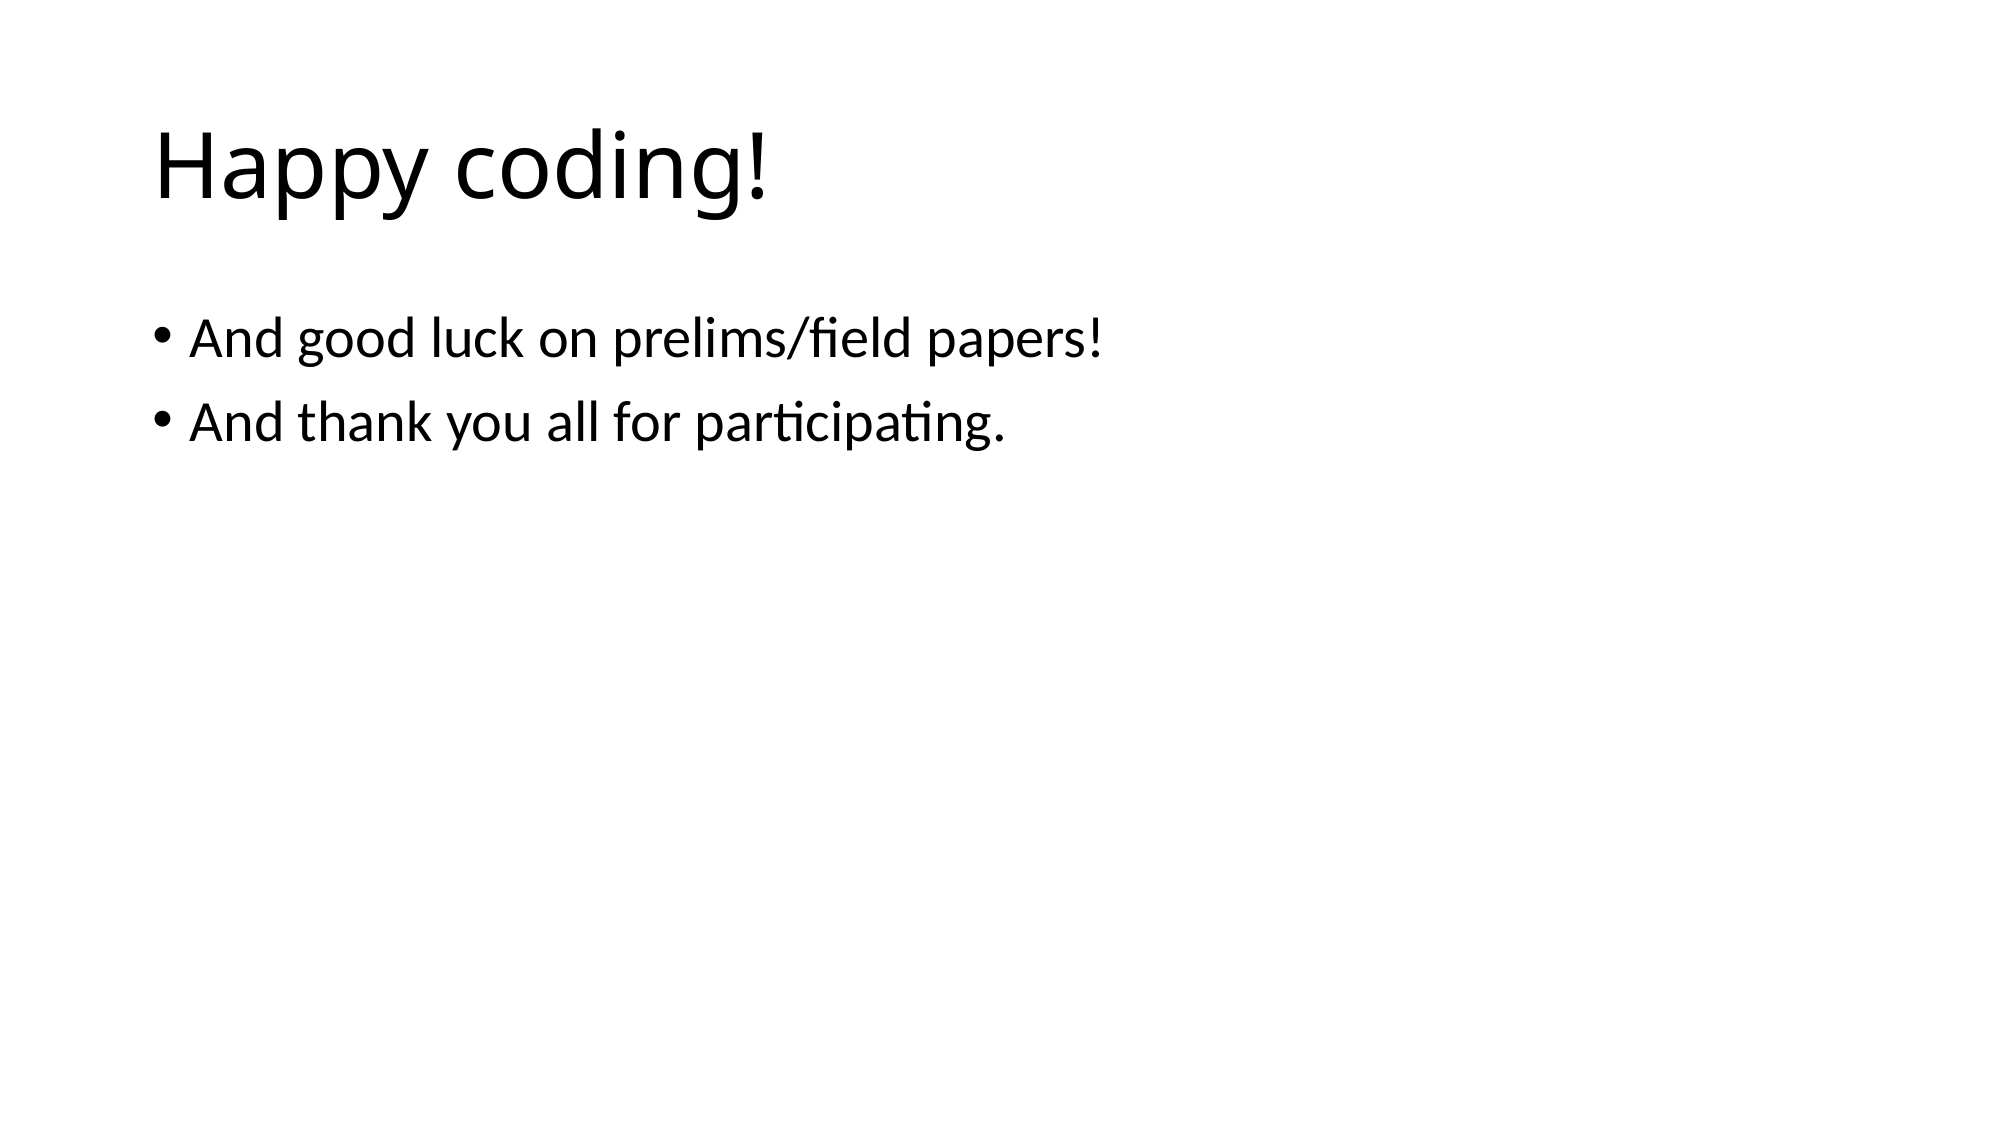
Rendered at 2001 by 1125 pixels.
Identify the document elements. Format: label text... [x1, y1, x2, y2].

list And good luck on prelims/field papers! And thank you all for participating. [137, 299, 1863, 1014]
title Happy coding! [137, 59, 1863, 278]
